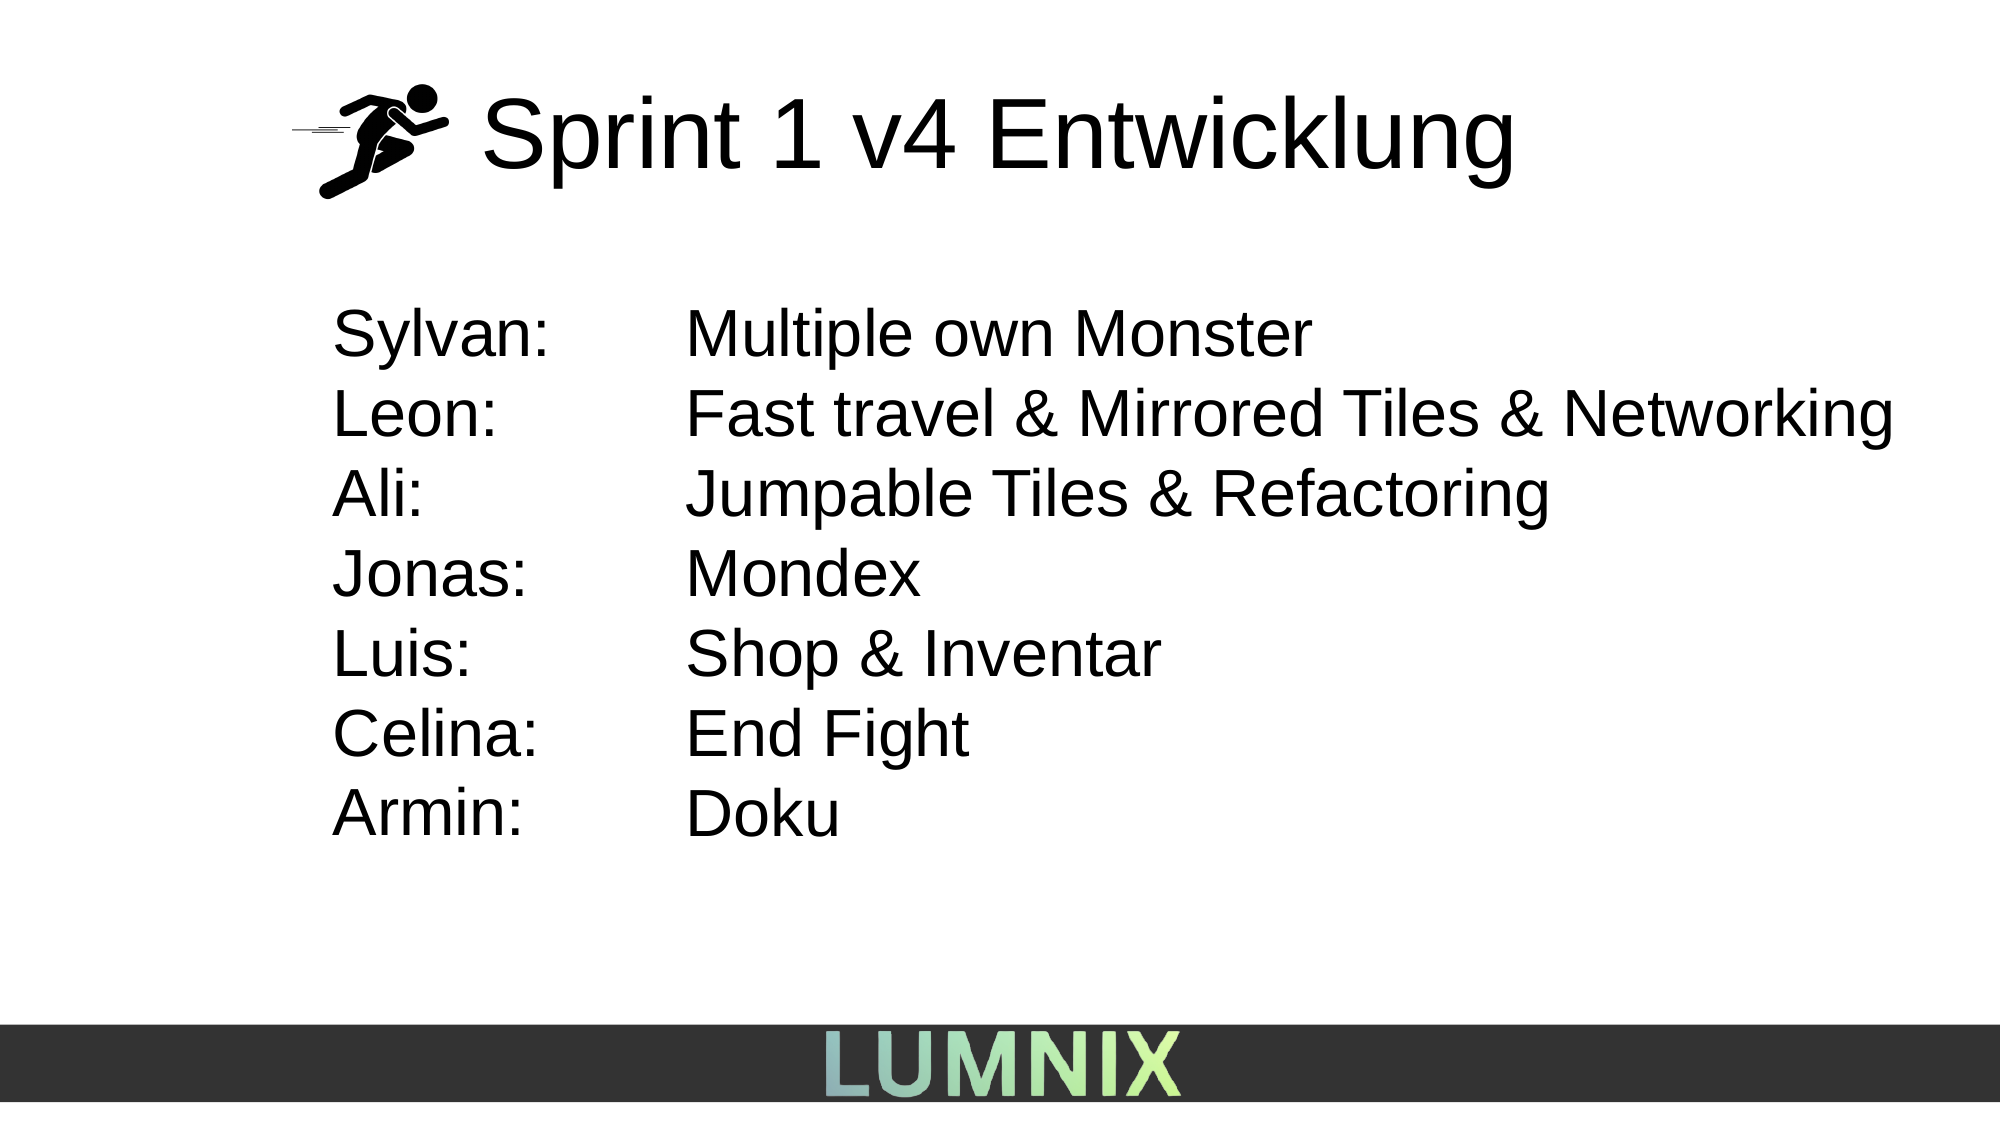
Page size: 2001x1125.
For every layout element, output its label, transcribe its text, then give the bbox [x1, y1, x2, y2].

text_box Sylvan: Leon: Ali: Jonas: Luis: Celina: Armin: [318, 281, 598, 937]
picture [292, 67, 449, 216]
picture [773, 858, 1227, 1125]
text_box Multiple own Monster Fast travel & Mirrored Tiles & Networking Jumpable Tiles & Refactoring Mondex Shop & Inventar End Fight Doku [670, 282, 1940, 858]
text_box Sprint 1 v4 Entwicklung [293, 61, 1707, 197]
